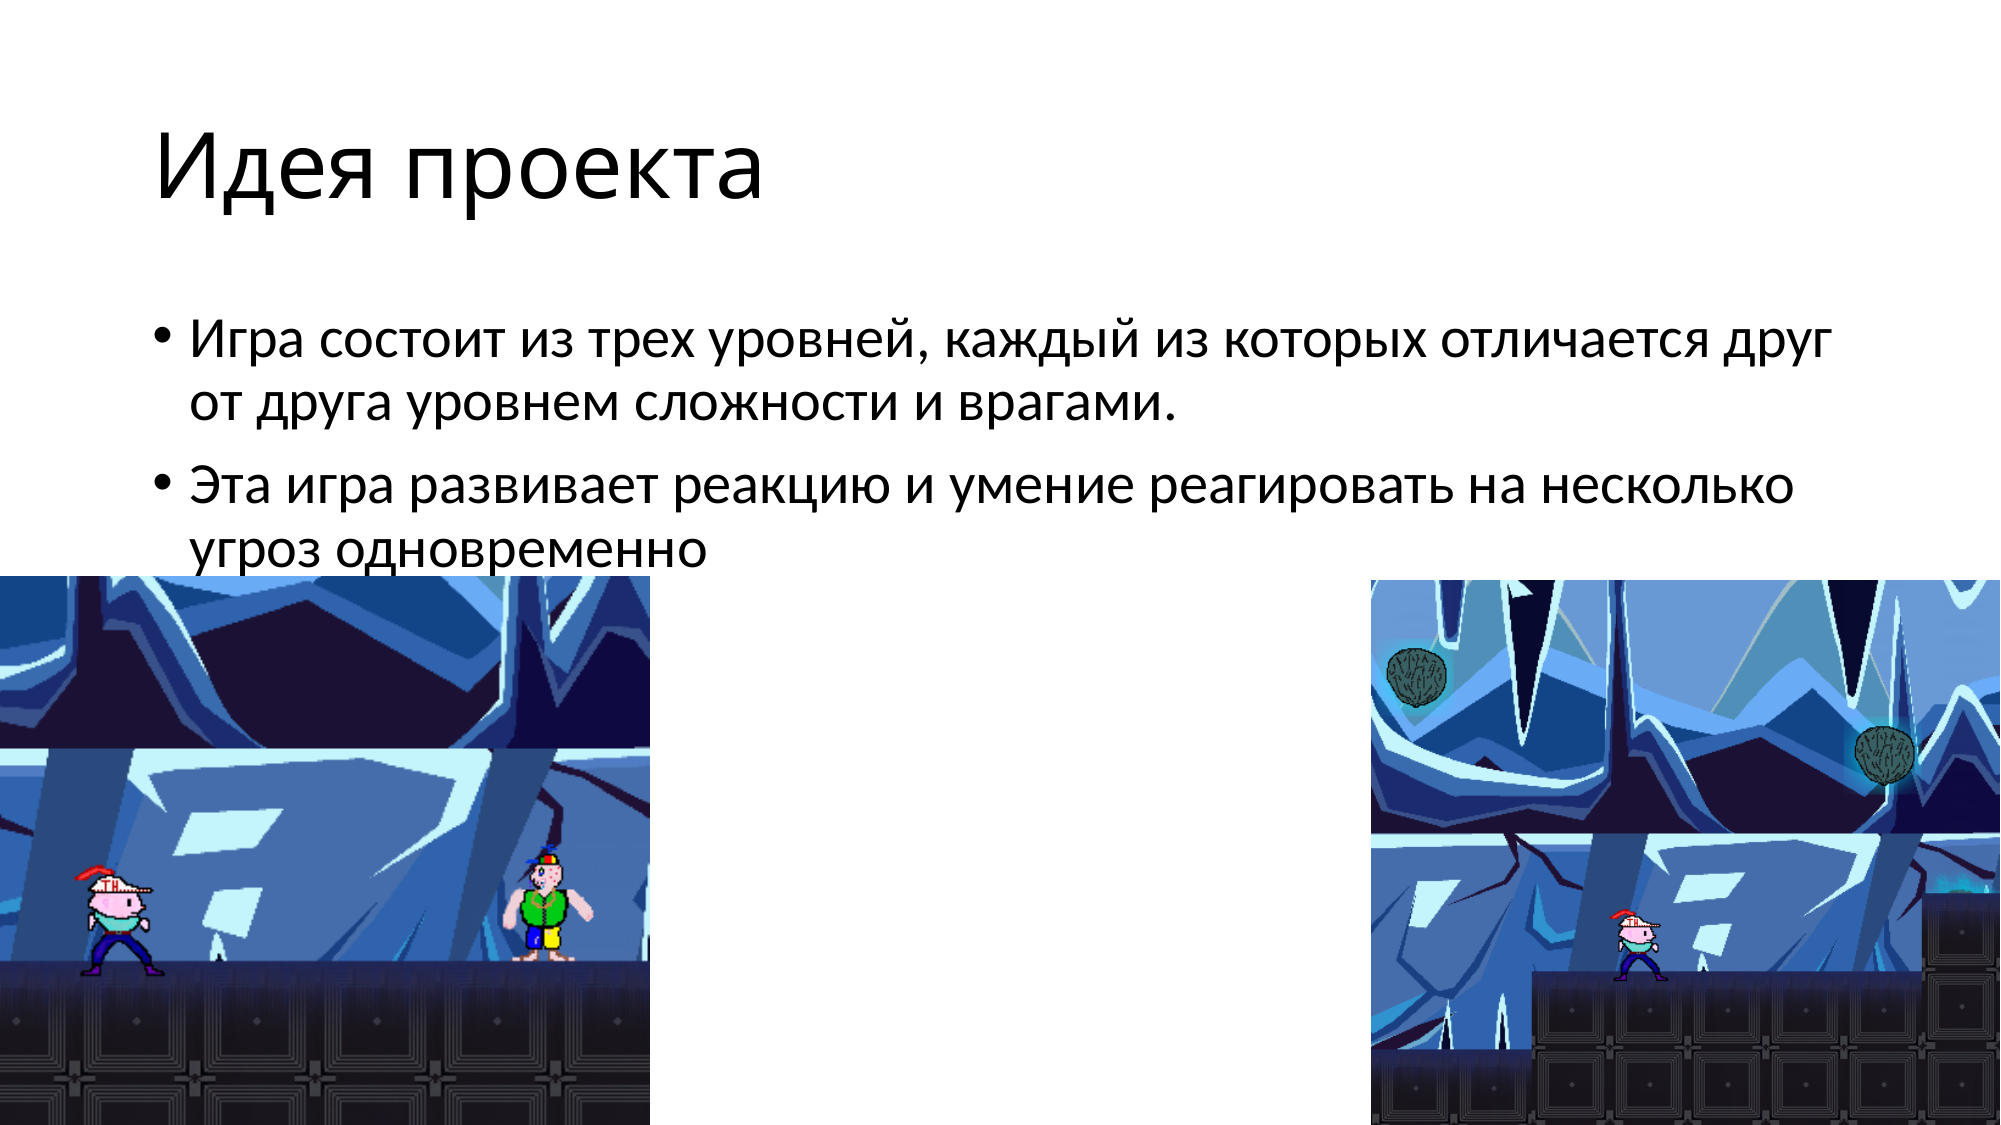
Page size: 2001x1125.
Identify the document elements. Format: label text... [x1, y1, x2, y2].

list Игра состоит из трех уровней, каждый из которых отличается друг от друга уровнем сложности и врагами. Эта игра развивает реакцию и умение реагировать на несколько угроз одновременно [137, 299, 1863, 1014]
title Идея проекта [137, 59, 1863, 278]
picture [0, 576, 650, 1125]
picture [1371, 580, 2000, 1125]
